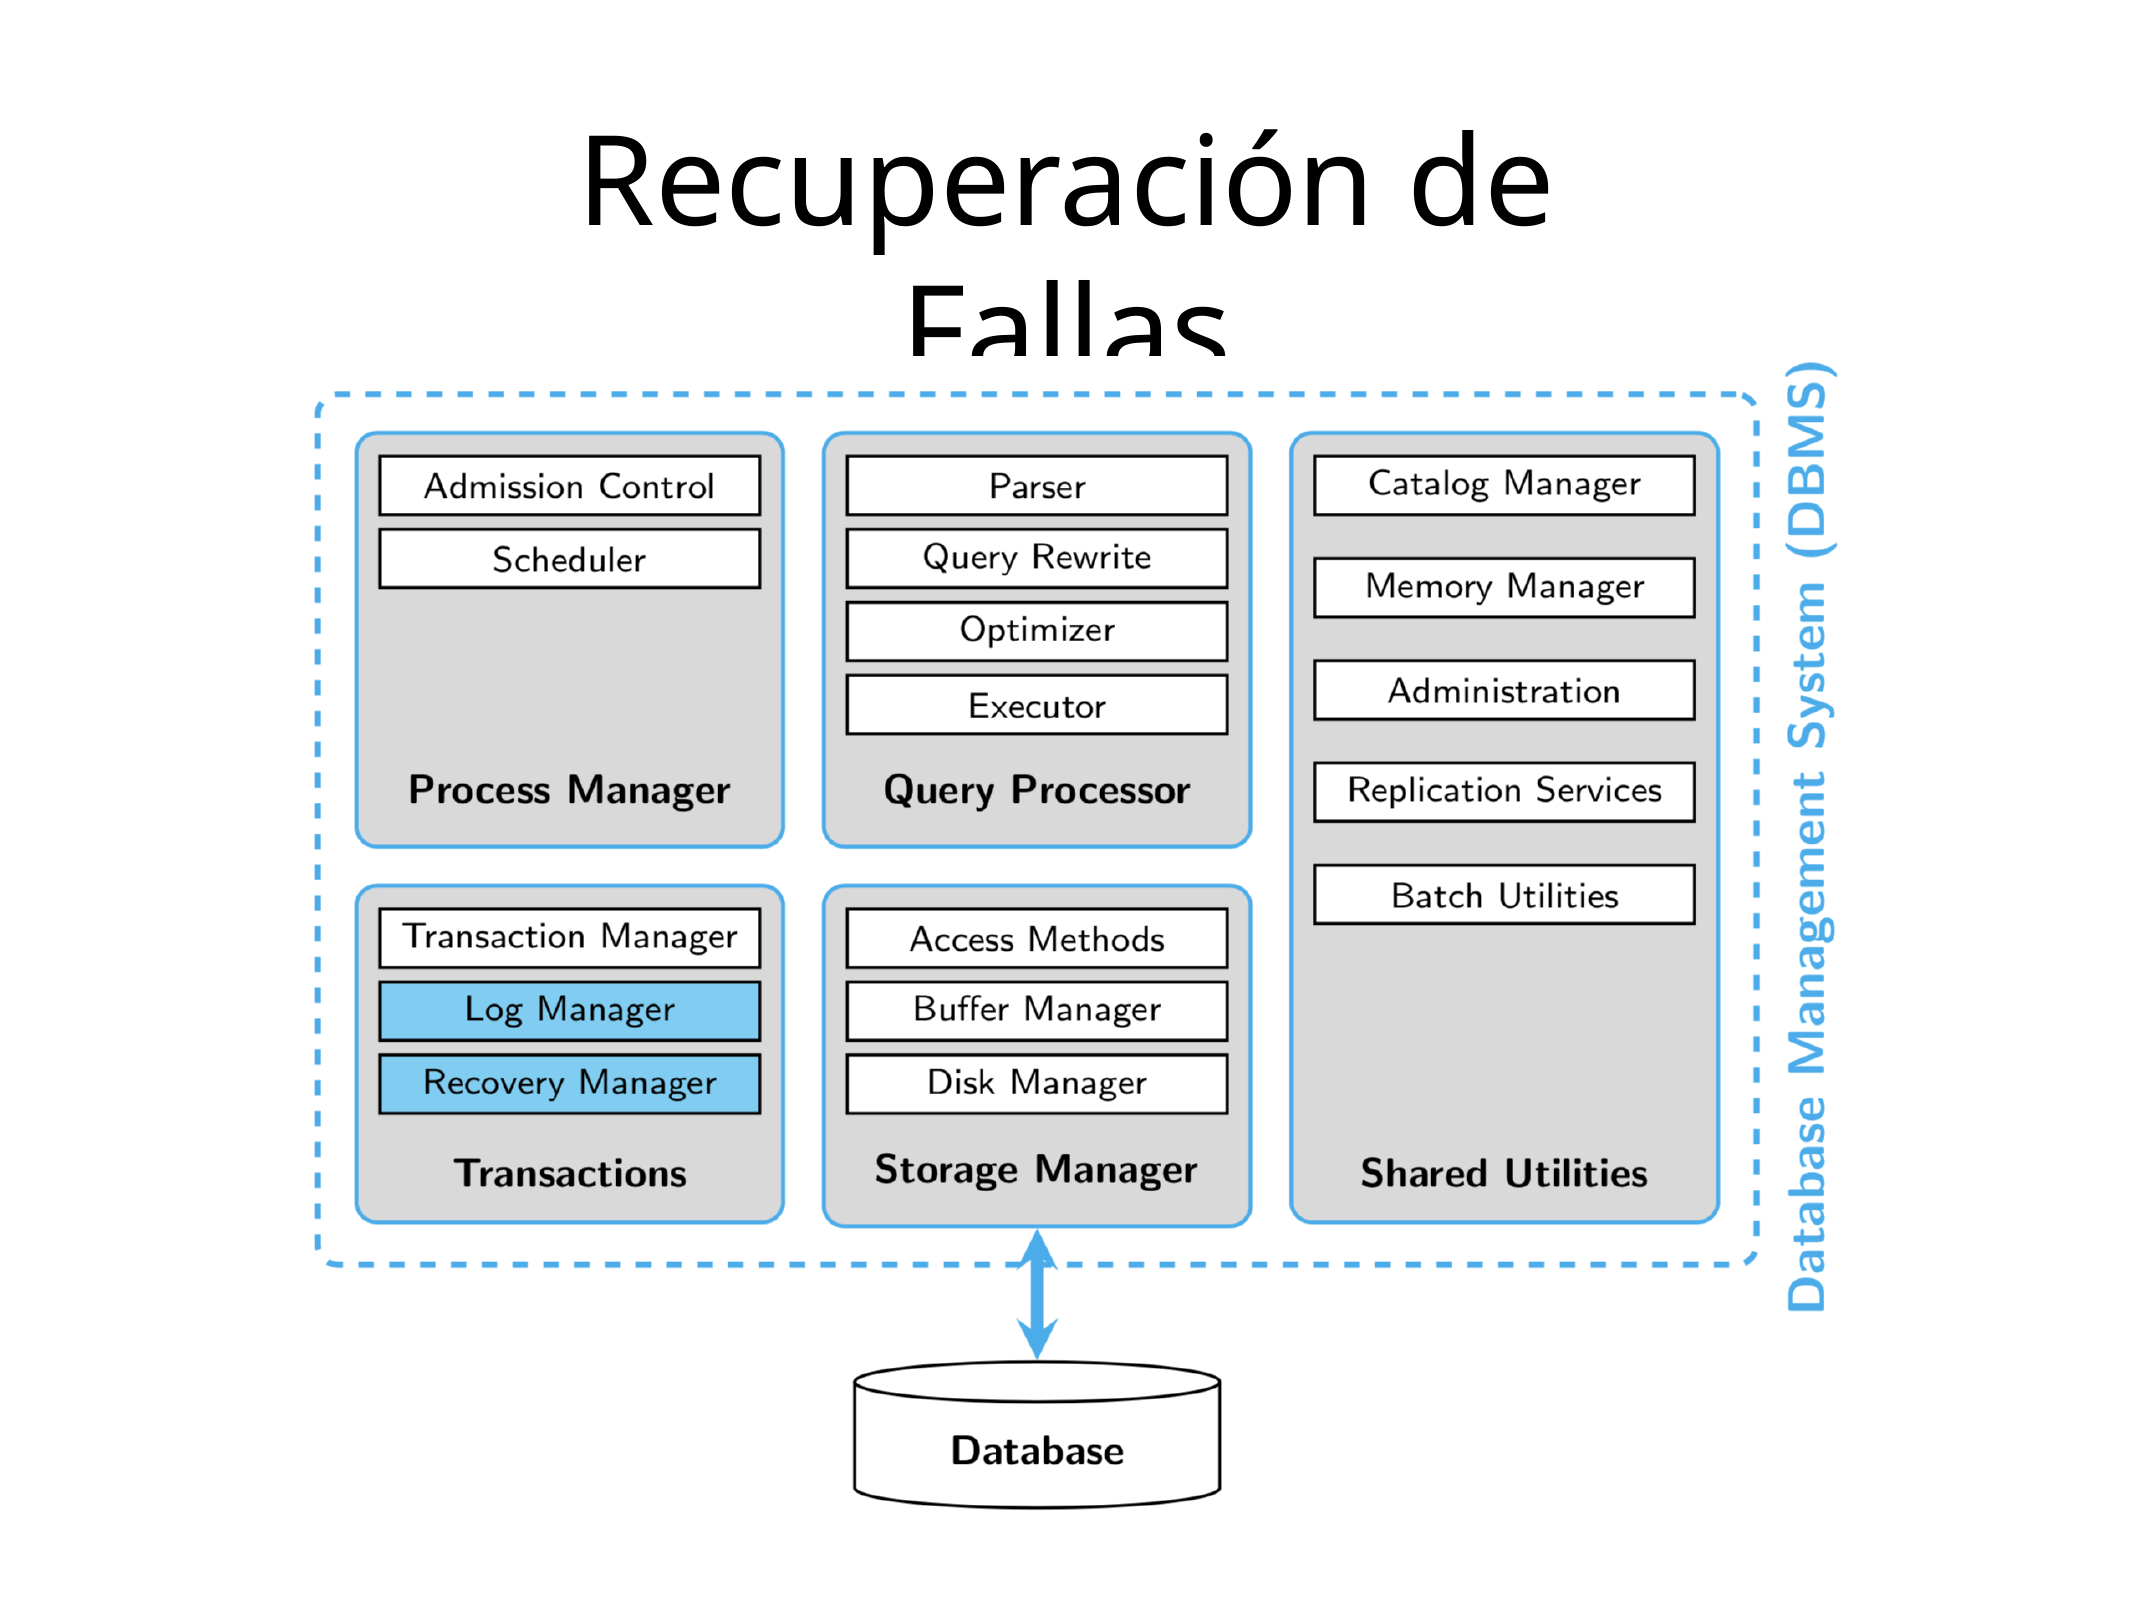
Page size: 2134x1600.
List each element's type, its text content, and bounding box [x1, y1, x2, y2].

text_box Recuperación de Fallas [393, 91, 1740, 355]
picture [269, 356, 1864, 1532]
